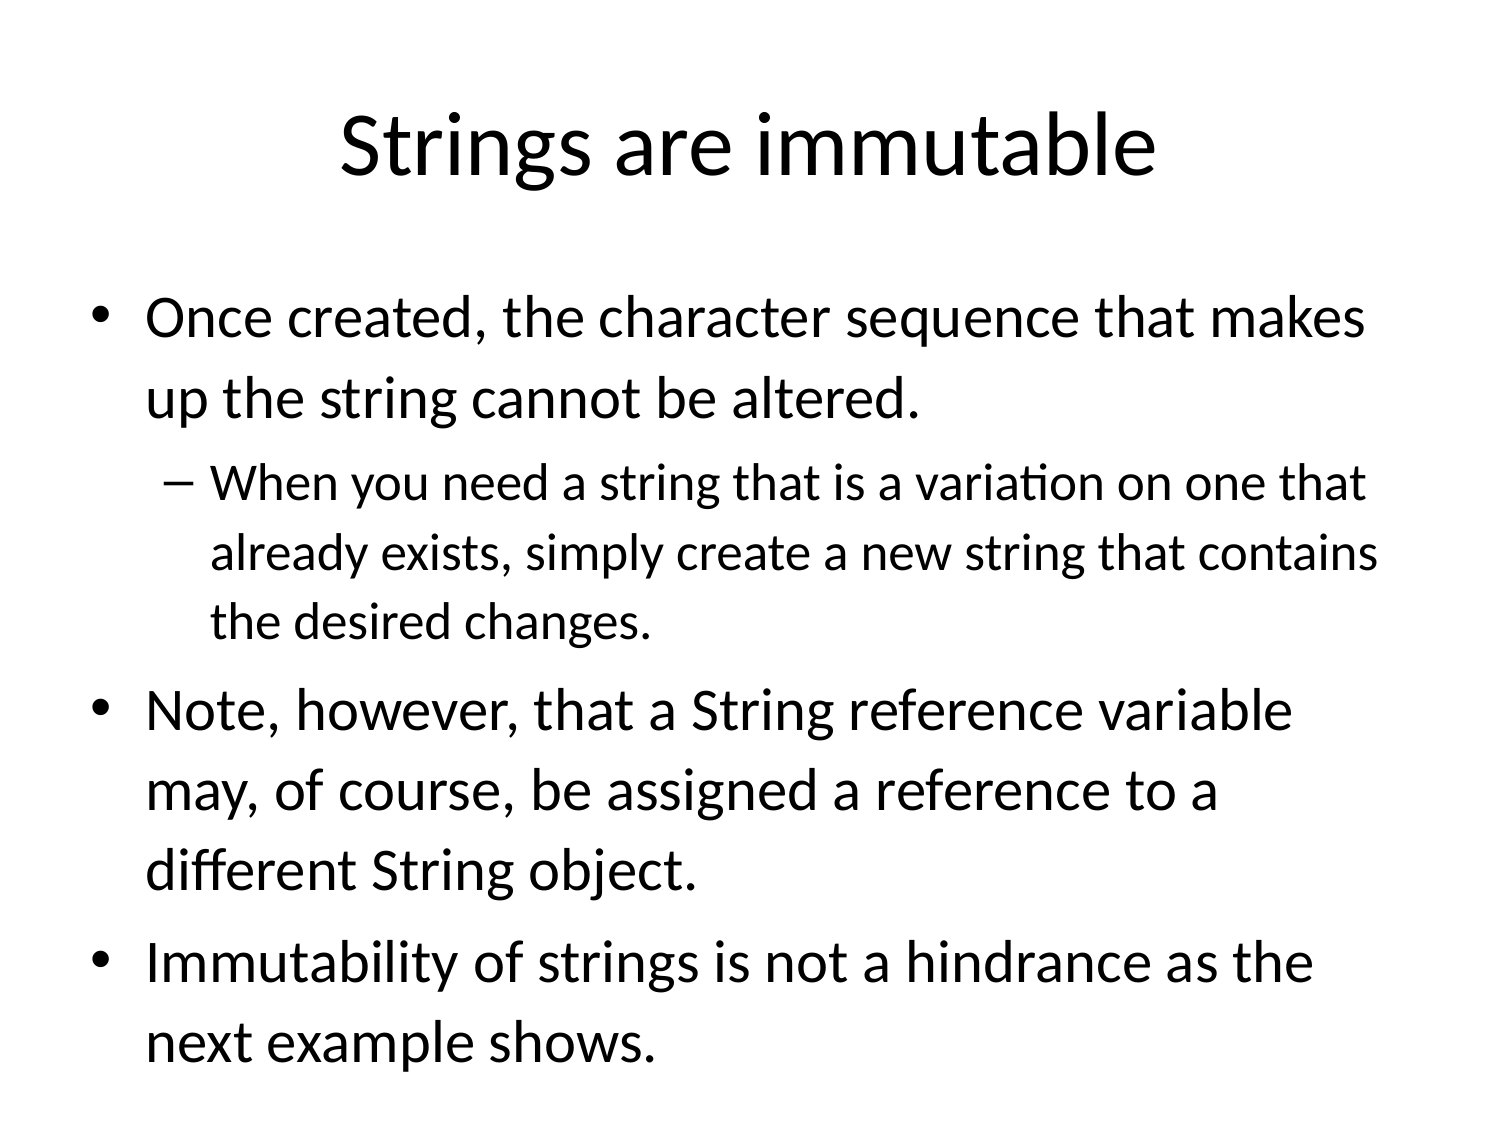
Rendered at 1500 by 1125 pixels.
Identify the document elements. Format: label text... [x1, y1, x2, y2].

title Strings are immutable [75, 45, 1425, 233]
list Once created, the character sequence that makes up the string cannot be altered. When you need a string that is a variation on one that already exists, simply create a new string that contains the desired changes. Note, however, that a String reference variable may, of course, be assigned a reference to a different String object. Immutability of strings is not a hindrance as the next example shows. [75, 262, 1425, 1088]
